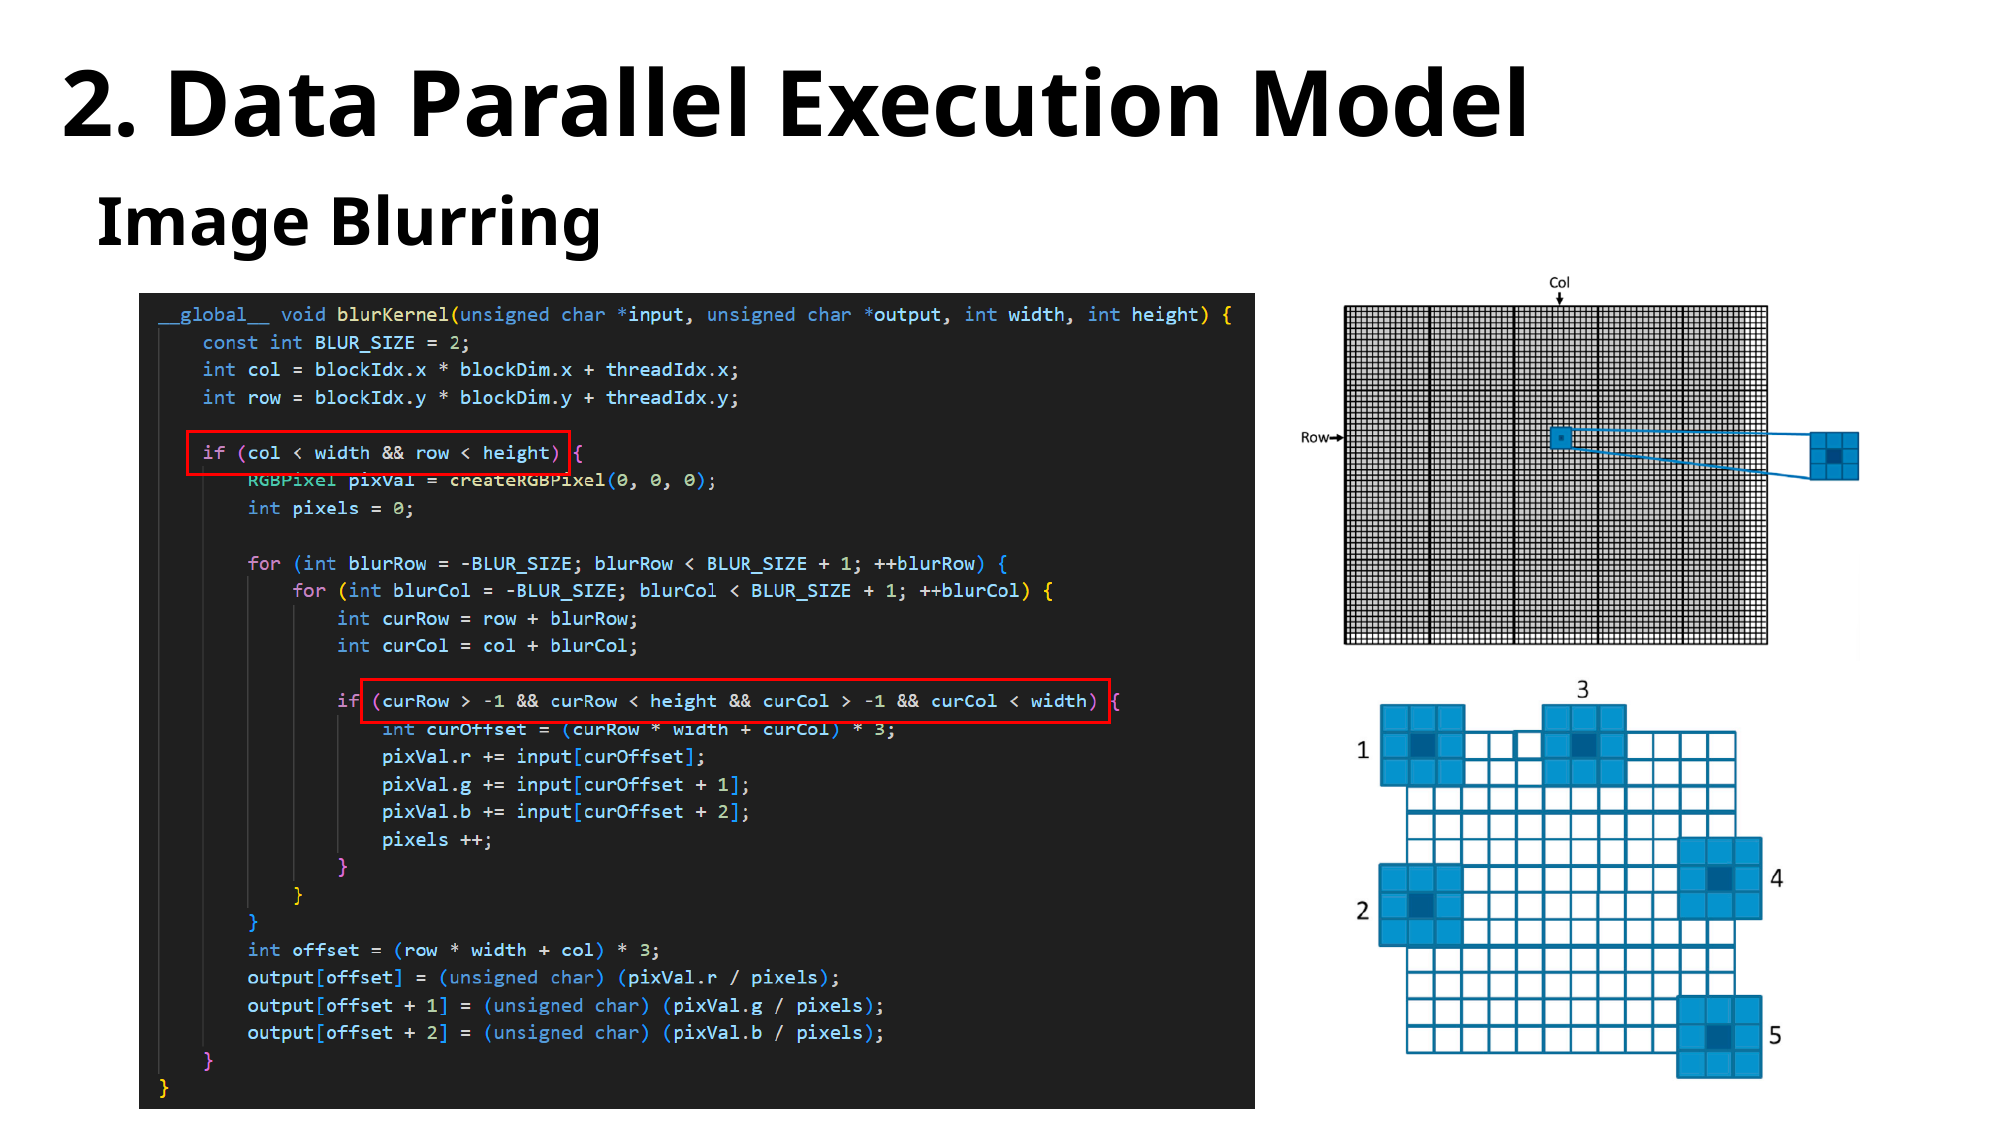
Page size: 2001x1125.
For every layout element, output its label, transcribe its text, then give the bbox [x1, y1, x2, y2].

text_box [138, 258, 1861, 1110]
text_box Image Blurring [82, 154, 1494, 293]
title 2. Data Parallel Execution Model [46, 48, 1772, 165]
